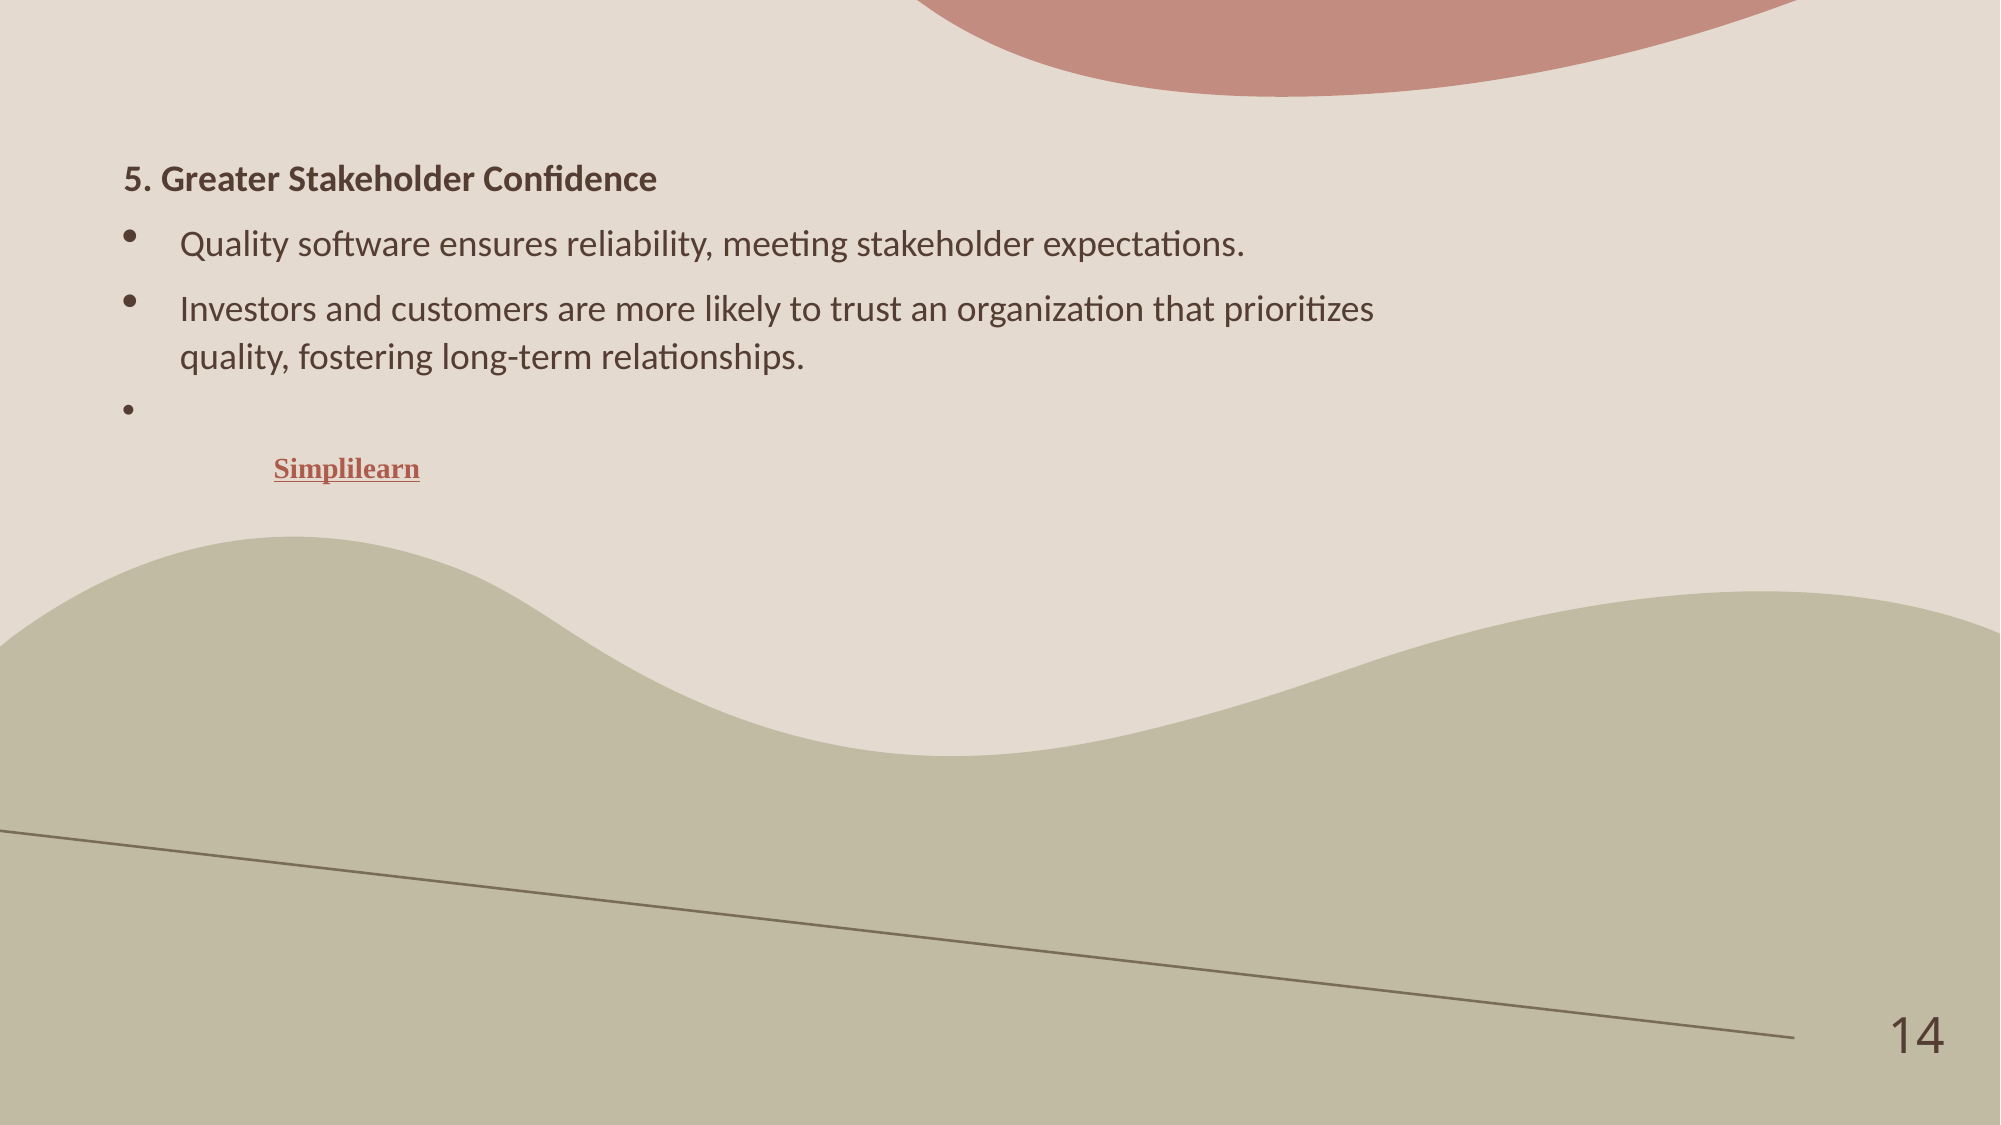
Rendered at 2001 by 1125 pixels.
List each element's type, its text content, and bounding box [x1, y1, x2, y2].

text_box 5. Greater Stakeholder Confidence Quality software ensures reliability, meeting stakeholder expectations. Investors and customers are more likely to trust an organization that prioritizes quality, fostering long-term relationships. Simplilearn [108, 143, 1500, 493]
slide_number 14 [1862, 964, 1971, 1112]
